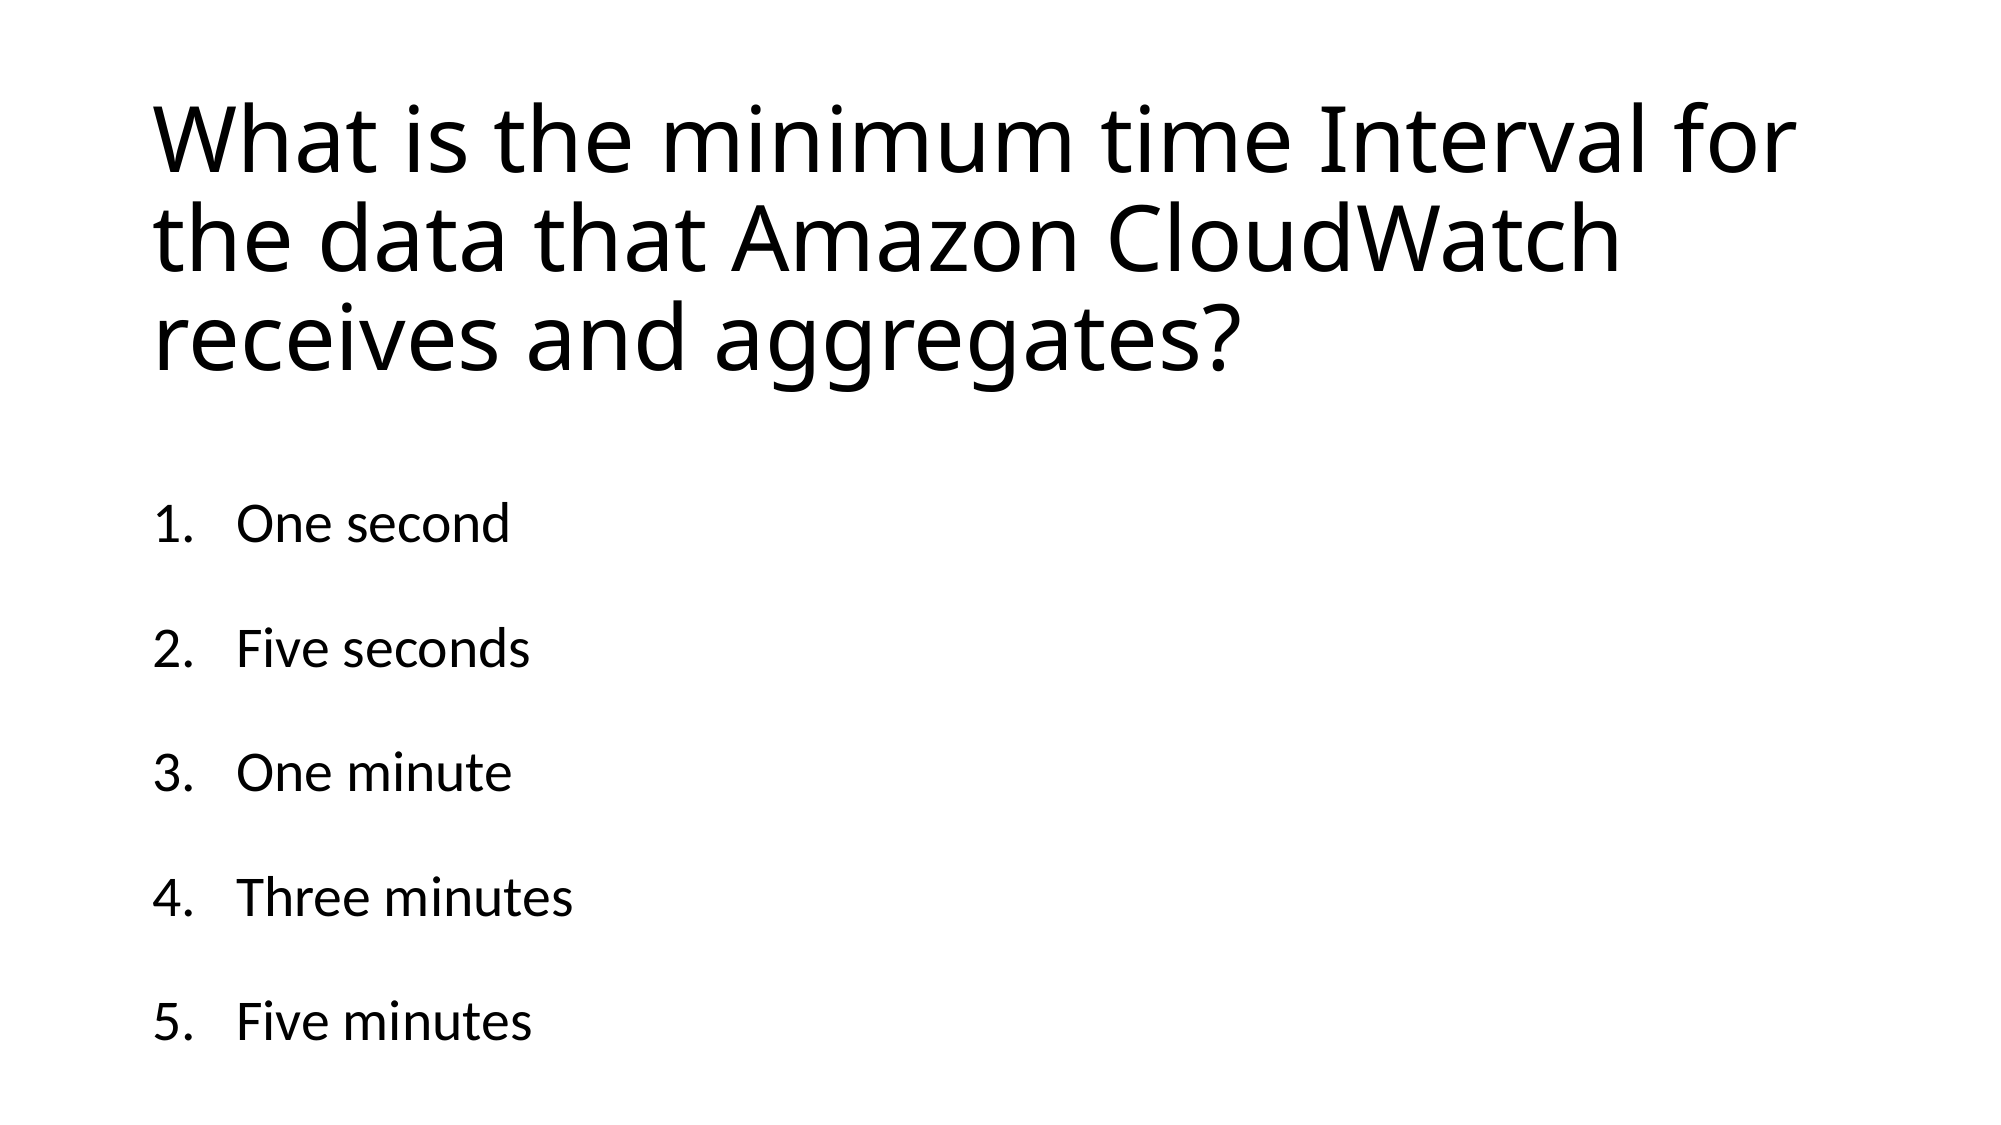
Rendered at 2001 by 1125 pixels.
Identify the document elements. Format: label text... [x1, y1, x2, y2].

list One second Five seconds One minute Three minutes Five minutes [137, 443, 1863, 1066]
title What is the minimum time Interval for the data that Amazon CloudWatch receives and aggregates? [137, 59, 1863, 424]
